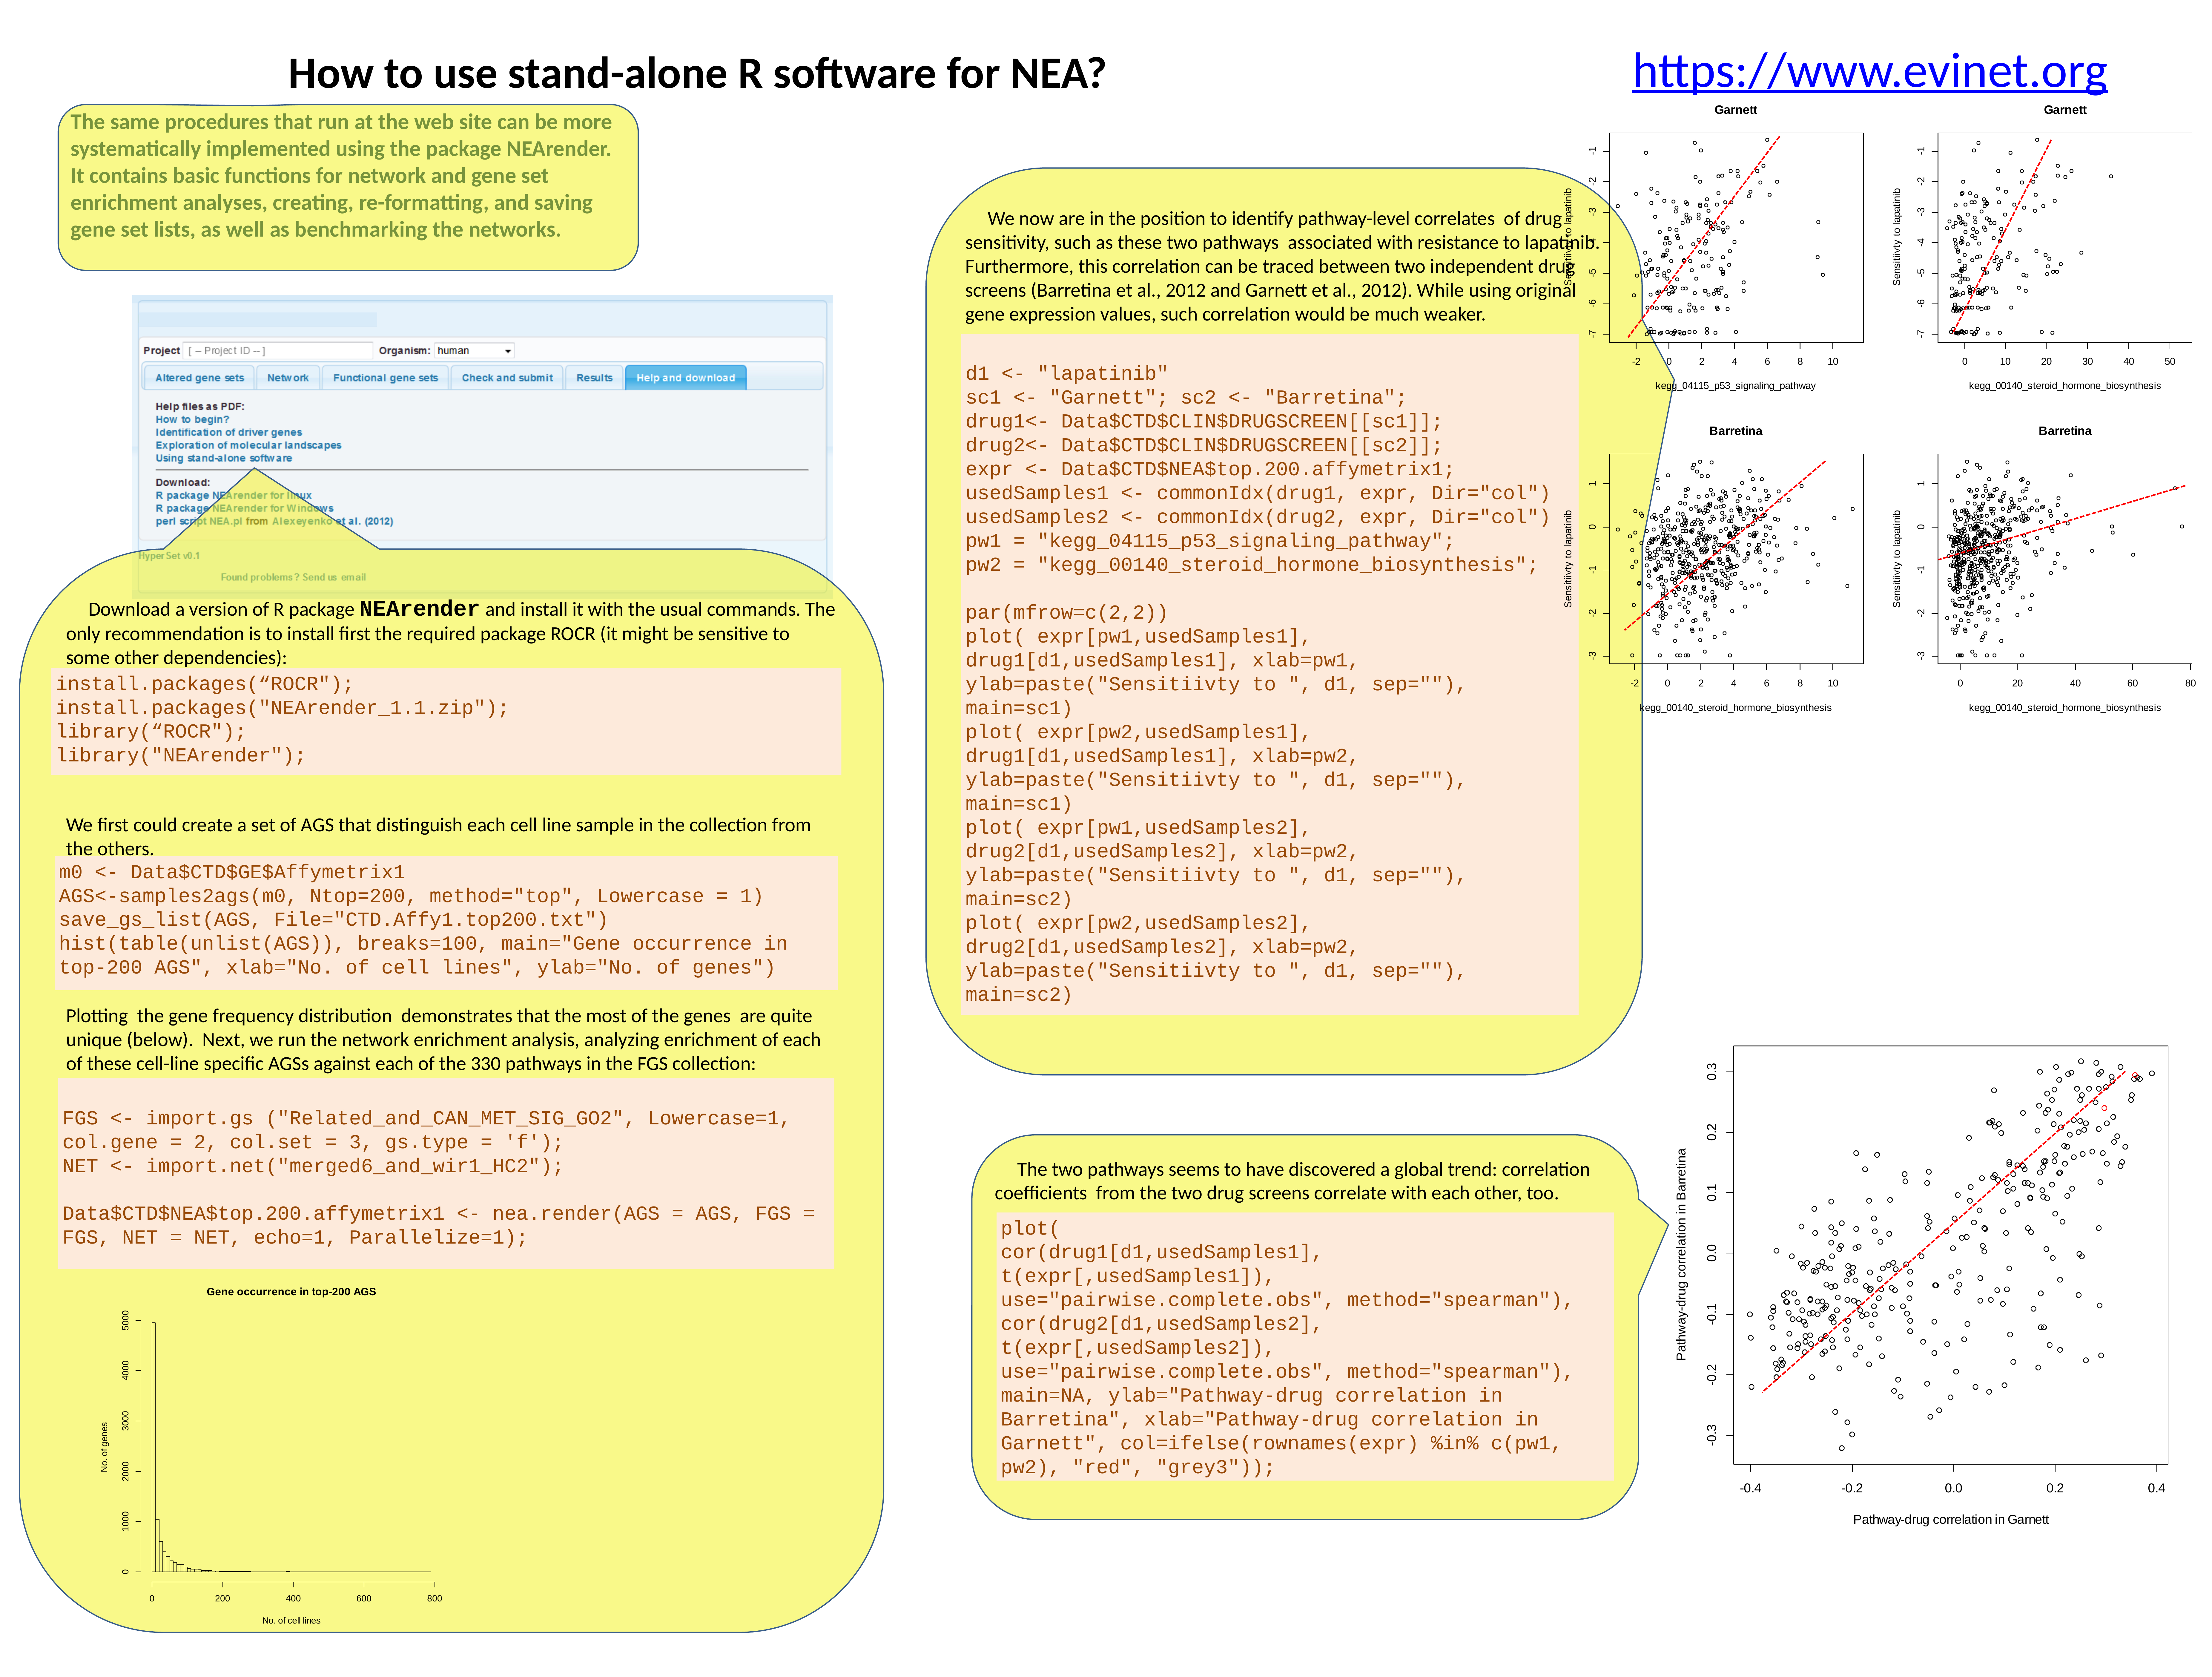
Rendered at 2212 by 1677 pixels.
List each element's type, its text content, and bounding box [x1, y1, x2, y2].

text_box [1624, 461, 1826, 631]
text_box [1938, 485, 2186, 560]
text_box FGS <- import.gs ("Related_and_CAN_MET_SIG_GO2", Lowercase=1, col.gene = 2, col.set = 3, gs.type = 'f'); NET <- import.net("merged6_and_wir1_HC2"); Data$CTD$NEA$top.200.affymetrix1 <- nea.render(AGS = AGS, FGS = FGS, NET = NET, echo=1, Parallelize=1); [58, 1078, 835, 1270]
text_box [1762, 1071, 2126, 1393]
text_box d1 <- "lapatinib" sc1 <- "Garnett"; sc2 <- "Barretina"; drug1<- Data$CTD$CLIN$DRUGSCREEN[[sc1]]; drug2<- Data$CTD$CLIN$DRUGSCREEN[[sc2]]; expr <- Data$CTD$NEA$top.200.affymetrix1; usedSamples1 <- commonIdx(drug1, expr, Dir="col") usedSamples2 <- commonIdx(drug2, expr, Dir="col") pw1 = "kegg_04115_p53_signaling_pathway"; pw2 = "kegg_00140_steroid_hormone_biosynthesis"; par(mfrow=c(2,2)) plot( expr[pw1,usedSamples1], drug1[d1,usedSamples1], xlab=pw1, ylab=paste("Sensitiivty to ", d1, sep=""), main=sc1) plot( expr[pw2,usedSamples1], drug1[d1,usedSamples1], xlab=pw2, ylab=paste("Sensitiivty to ", d1, sep=""), main=sc1) plot( expr[pw1,usedSamples2], drug2[d1,usedSamples2], xlab=pw2, ylab=paste("Sensitiivty to ", d1, sep=""), main=sc2) plot( expr[pw2,usedSamples2], drug2[d1,usedSamples2], xlab=pw2, ylab=paste("Sensitiivty to ", d1, sep=""), main=sc2) [961, 333, 1579, 1015]
picture [1559, 83, 2212, 726]
text_box How to use stand-alone R software for NEA? [284, 41, 1472, 99]
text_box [1628, 136, 1780, 338]
picture [97, 1269, 464, 1636]
picture [132, 295, 833, 599]
text_box m0 <- Data$CTD$GE$Affymetrix1 AGS<-samples2ags(m0, Ntop=200, method="top", Lowercase = 1) save_gs_list(AGS, File="CTD.Affy1.top200.txt") hist(table(unlist(AGS)), breaks=100, main="Gene occurrence in top-200 AGS", xlab="No. of cell lines", ylab="No. of genes") [54, 856, 839, 991]
picture [1671, 983, 2200, 1542]
text_box plot( cor(drug1[d1,usedSamples1], t(expr[,usedSamples1]), use="pairwise.complete.obs", method="spearman"), cor(drug2[d1,usedSamples2], t(expr[,usedSamples2]), use="pairwise.complete.obs", method="spearman"), main=NA, ylab="Pathway-drug correlation in Barretina", xlab="Pathway-drug correlation in Garnett", col=ifelse(rownames(expr) %in% c(pw1, pw2), "red", "grey3")); [996, 1212, 1614, 1481]
text_box install.packages(“ROCR"); install.packages("NEArender_1.1.zip"); library(“ROCR"); library("NEArender"); [50, 667, 842, 775]
text_box https://www.evinet.org [1628, 35, 2165, 82]
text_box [1952, 140, 2052, 334]
text_box Download a version of R package NEArender and install it with the usual commands. The only recommendation is to install first the required package ROCR (it might be sensitive to some other dependencies): We first could create a set of AGS that distinguish each cell line sample in the collection from the others. Plotting the gene frequency distribution demonstrates that the most of the genes are quite unique (below). Next, we run the network enrichment analysis, analyzing enrichment of each of these cell-line specific AGSs against each of the 330 pathways in the FGS collection: [19, 552, 885, 1633]
text_box The two pathways seems to have discovered a global trend: correlation coefficients from the two drug screens correlate with each other, too. [971, 1134, 1669, 1520]
text_box We now are in the position to identify pathway-level correlates of drug sensitivity, such as these two pathways associated with resistance to lapatinib. Furthermore, this correlation can be traced between two independent drug screens (Barretina et al., 2012 and Garnett et al., 2012). While using original gene expression values, such correlation would be much weaker. [925, 167, 1643, 1076]
text_box The same procedures that run at the web site can be more systematically implemented using the package NEArender. It contains basic functions for network and gene set enrichment analyses, creating, re-formatting, and saving gene set lists, as well as benchmarking the networks. [57, 104, 639, 271]
